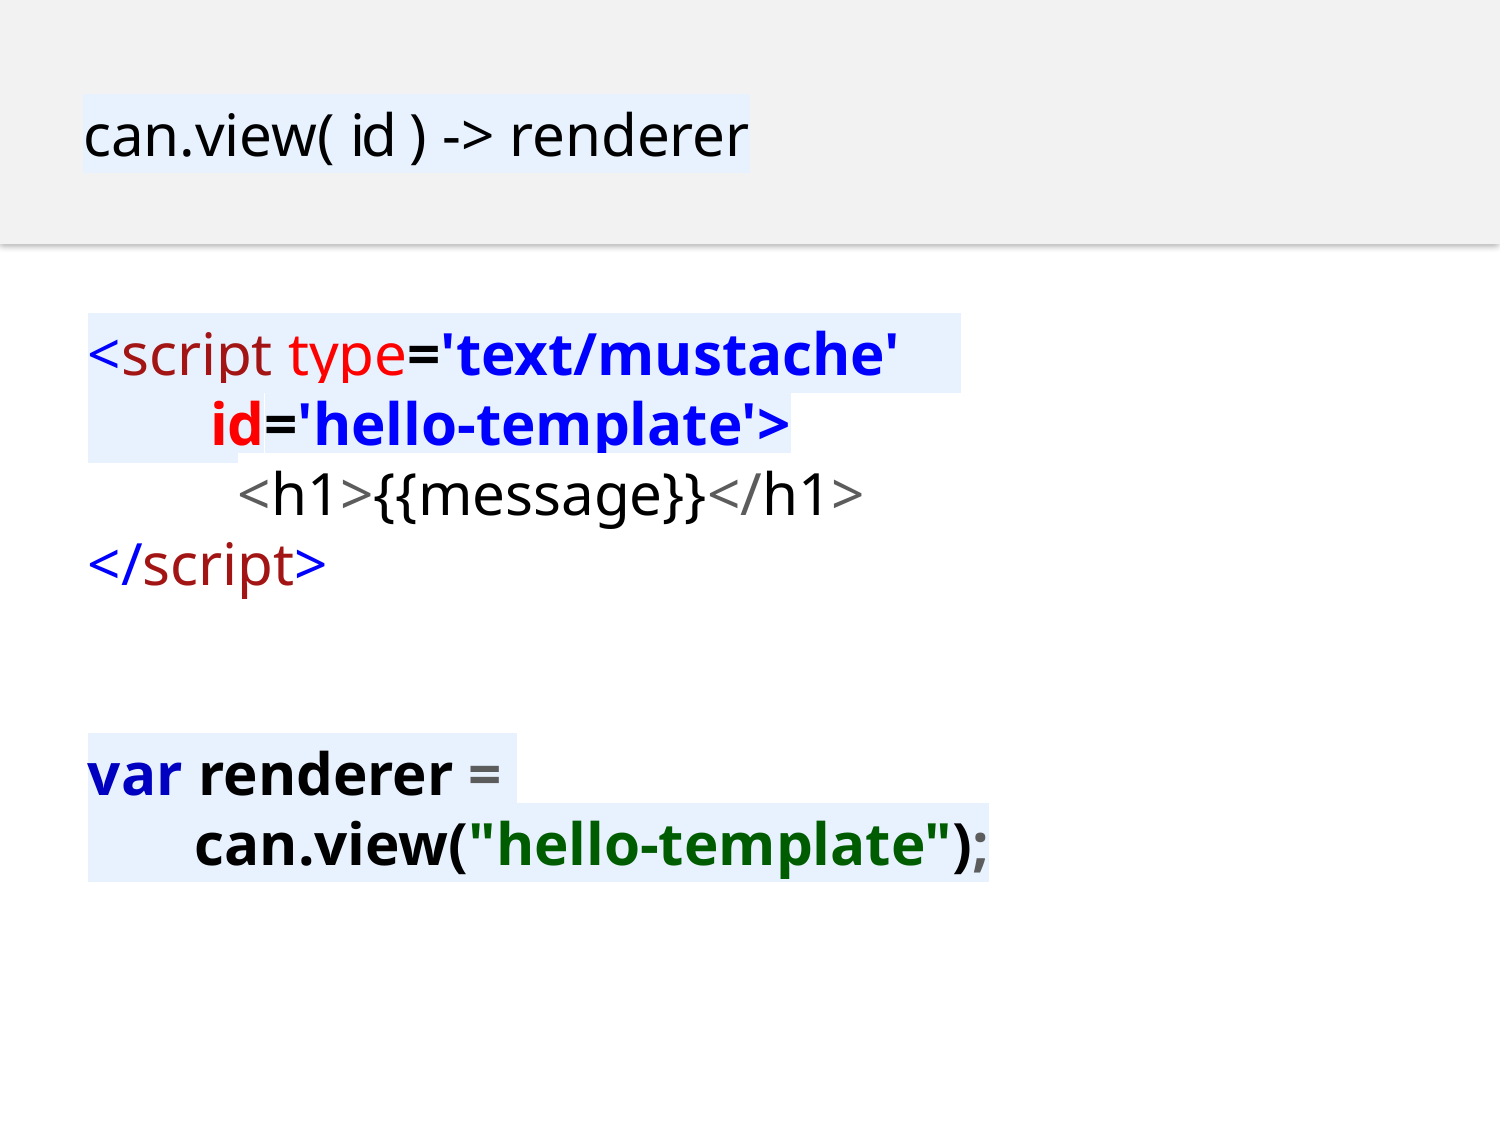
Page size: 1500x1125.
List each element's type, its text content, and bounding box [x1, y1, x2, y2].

text_box can.view( id ) -> renderer [69, 91, 1442, 216]
text_box <script type='text/mustache' id='hello-template'> <h1>{{message}}</h1> </script> var renderer = can.view("hello-template"); [74, 310, 1361, 1029]
text_box [0, 0, 1500, 245]
